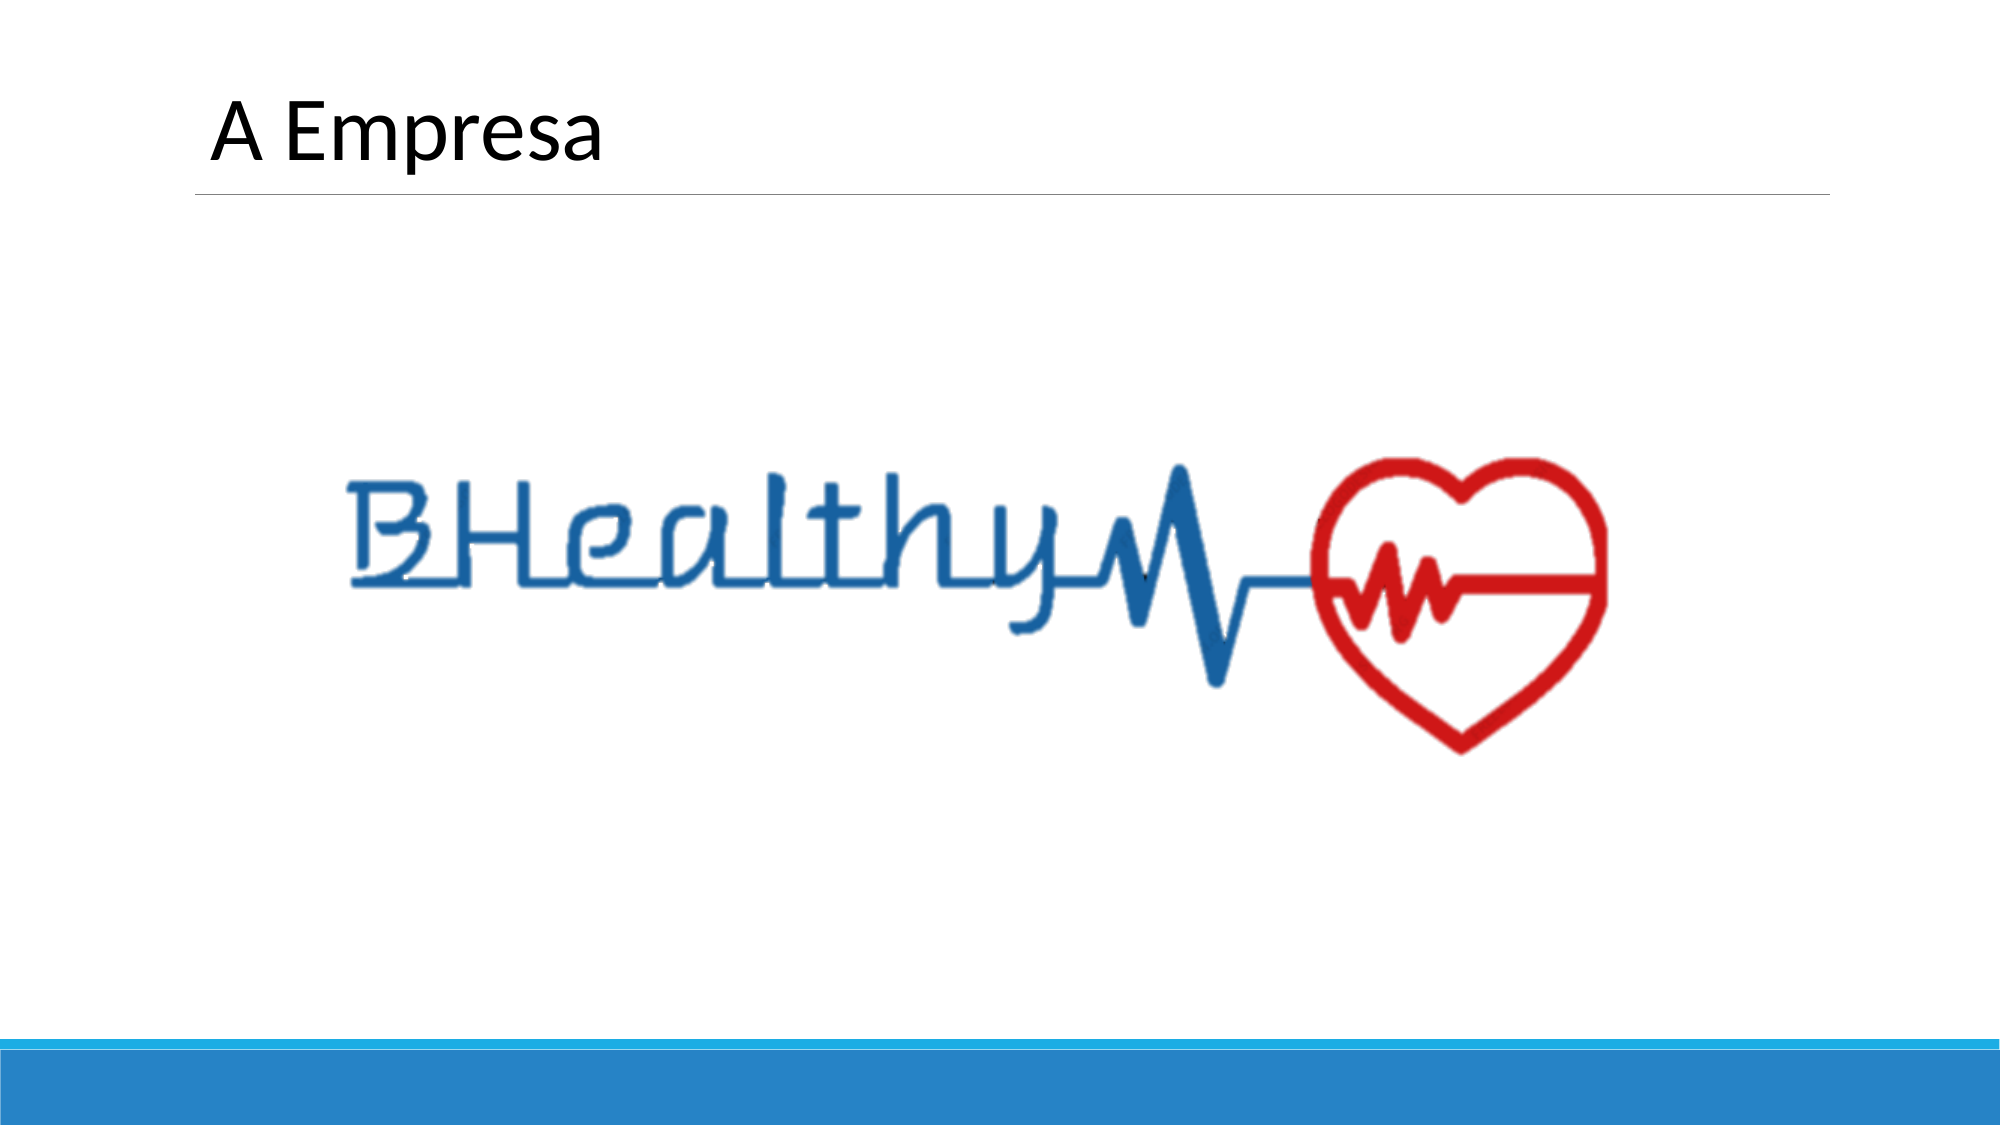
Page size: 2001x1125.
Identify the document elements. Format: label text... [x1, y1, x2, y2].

text_box A Empresa [195, 61, 804, 187]
picture [328, 439, 1630, 770]
